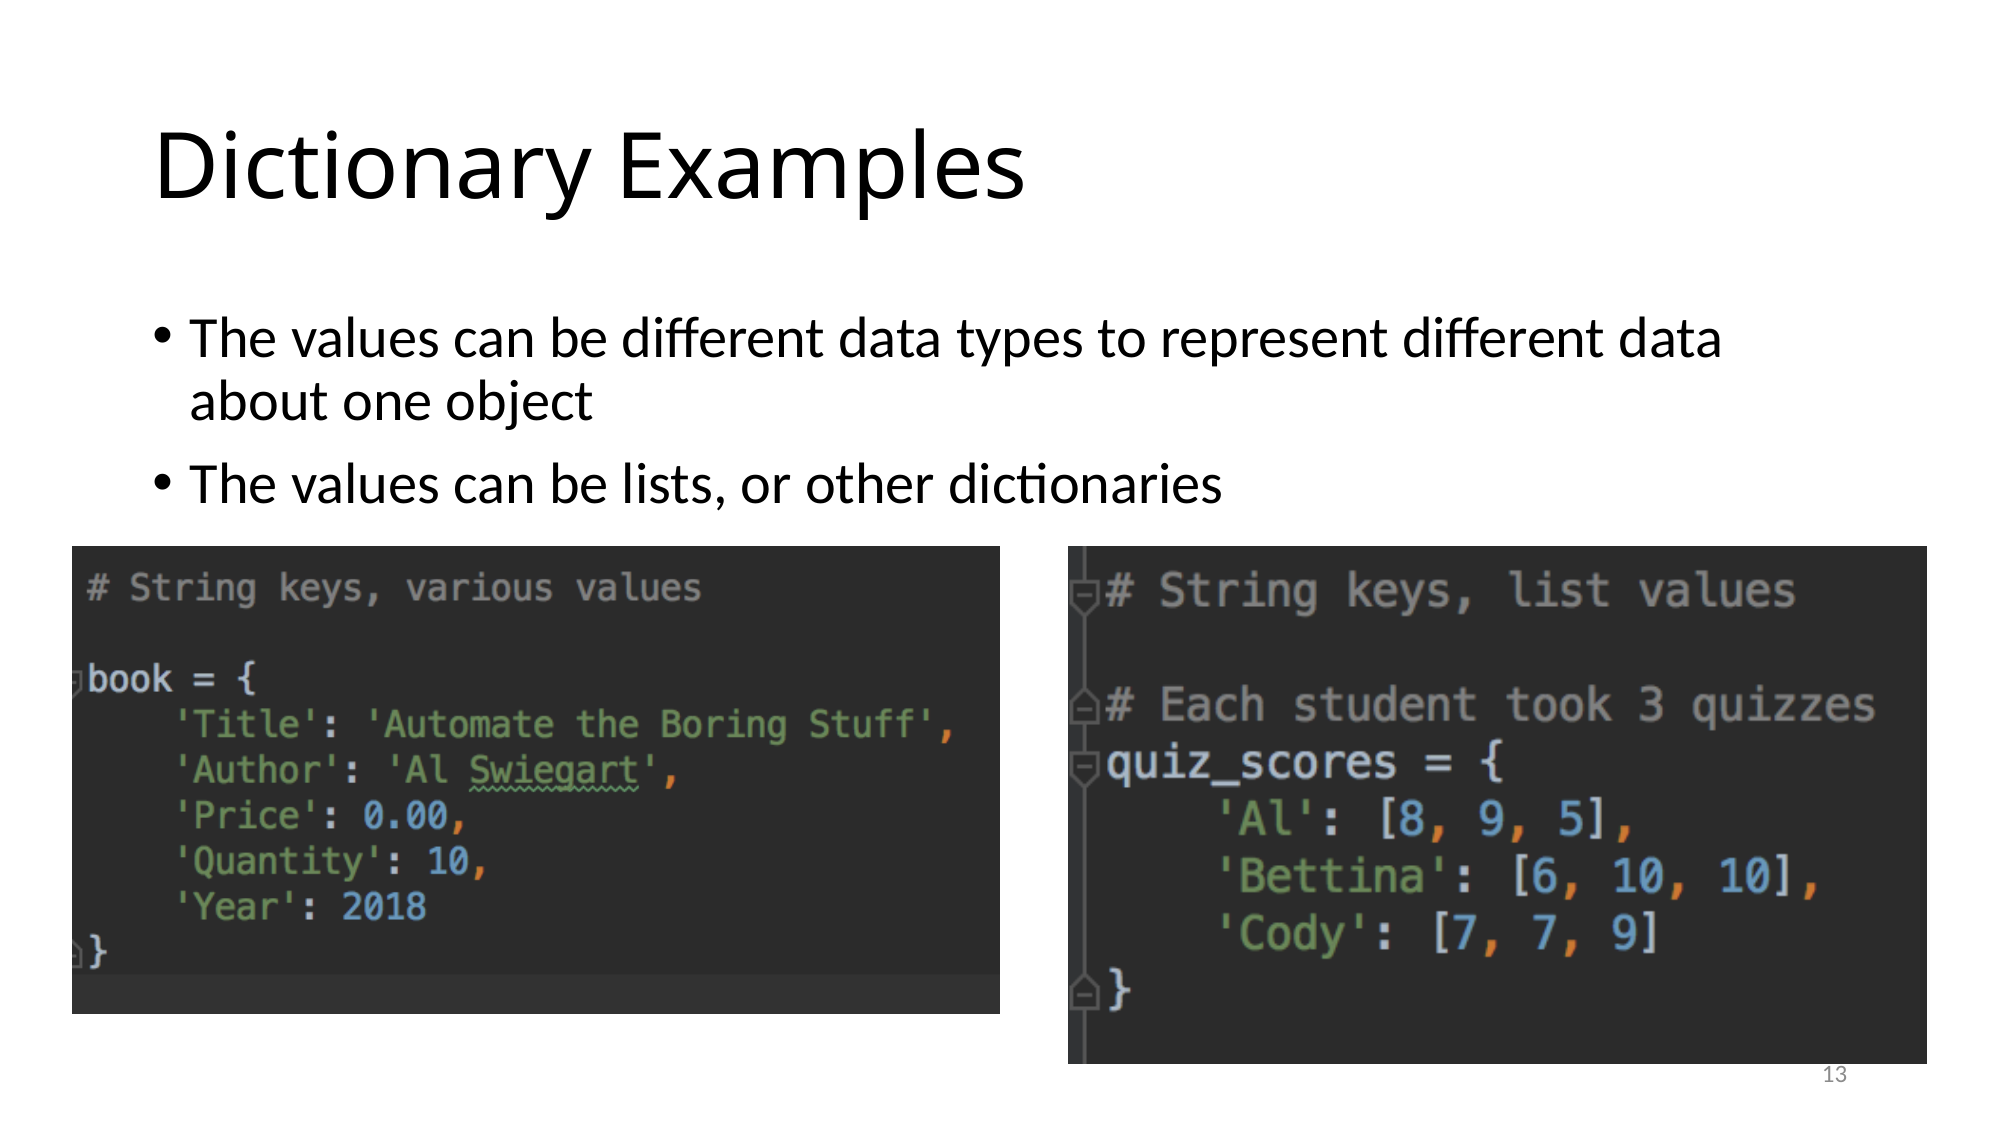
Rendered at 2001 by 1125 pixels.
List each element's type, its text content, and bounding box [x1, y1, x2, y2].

picture [72, 546, 1000, 1014]
slide_number 13 [1412, 1064, 1863, 1103]
list The values can be different data types to represent different data about one object The values can be lists, or other dictionaries [137, 299, 1863, 1014]
title Dictionary Examples [137, 59, 1863, 278]
picture [1068, 546, 1927, 1064]
